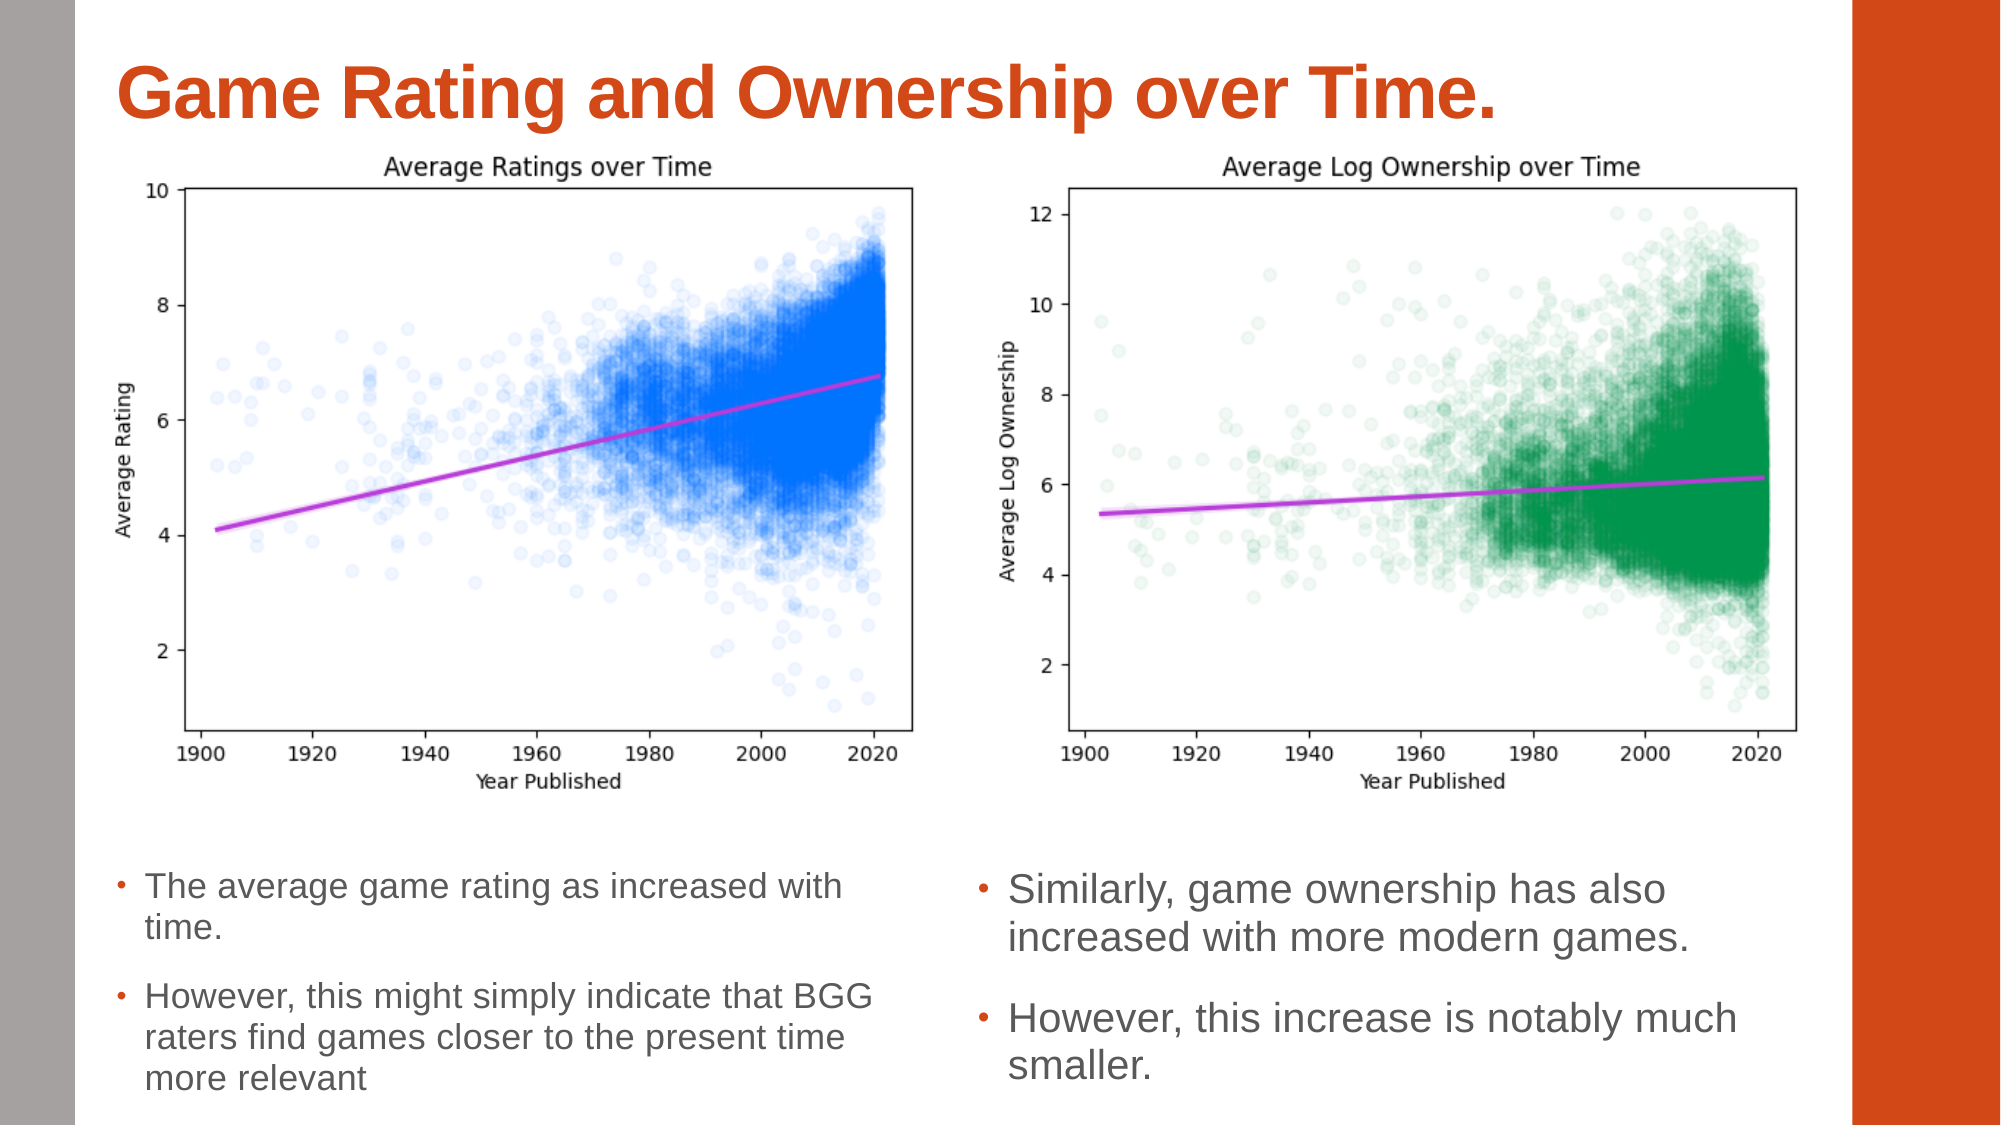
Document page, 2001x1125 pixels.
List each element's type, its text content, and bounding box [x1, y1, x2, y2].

text_box Similarly, game ownership has also increased with more modern games. However, this increase is notably much smaller. [962, 858, 1855, 1125]
list The average game rating as increased with time. However, this might simply indicate that BGG raters find games closer to the present time more relevant [101, 858, 925, 1107]
picture [985, 141, 1809, 809]
title Game Rating and Ownership over Time. [101, 43, 1825, 142]
picture [101, 141, 925, 809]
